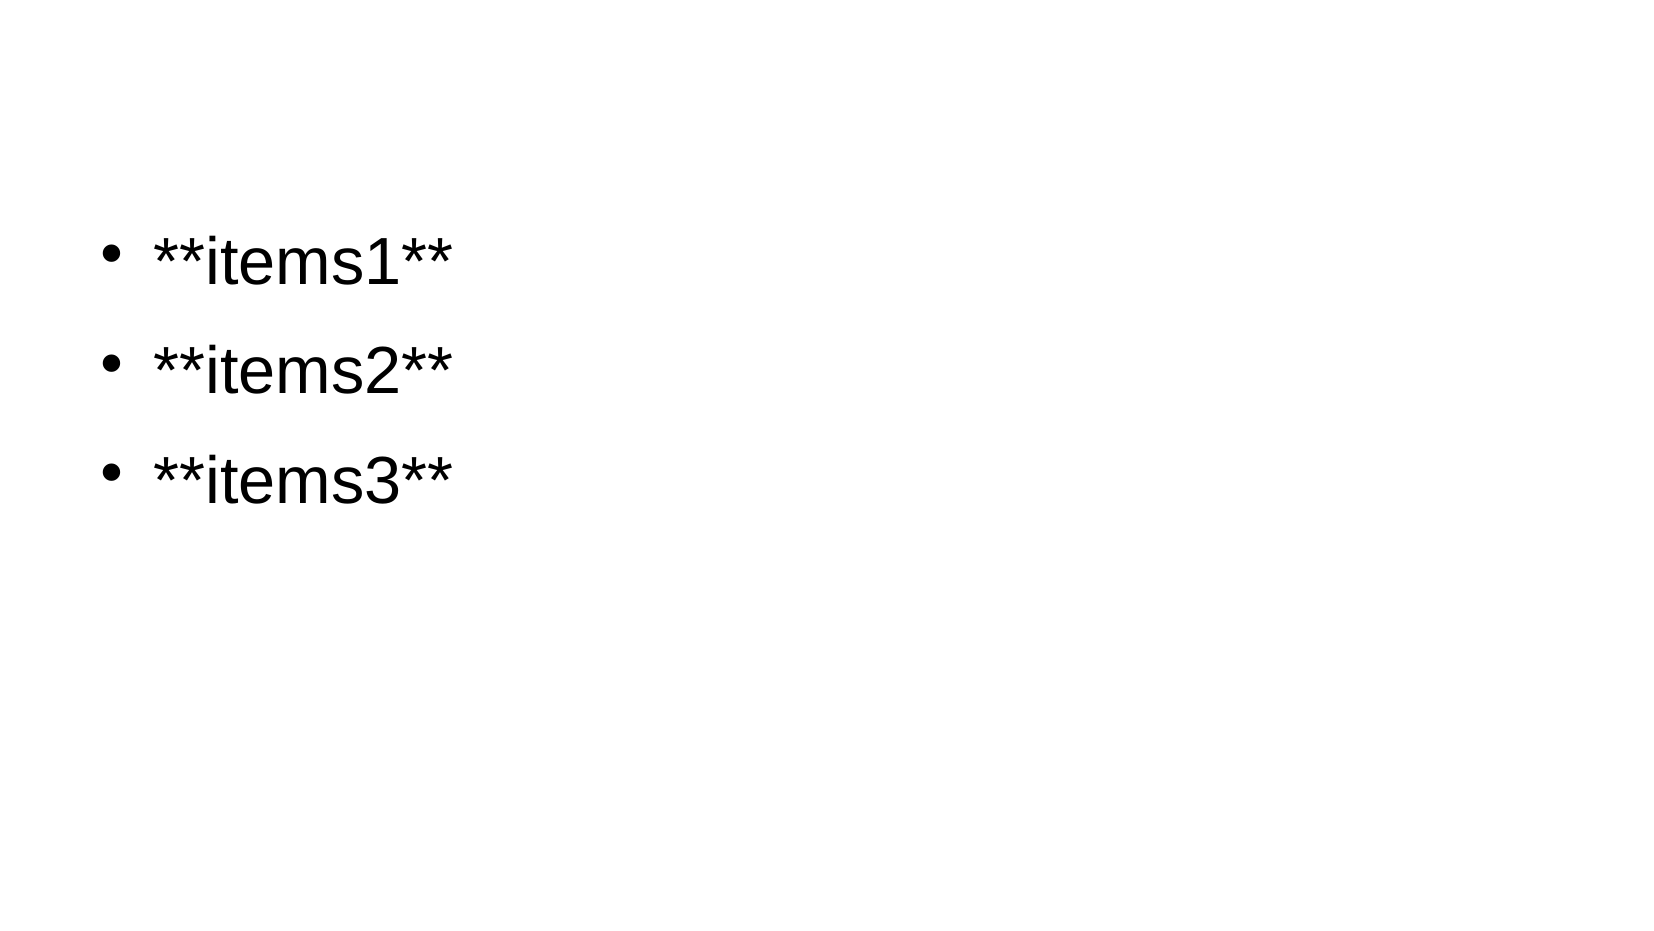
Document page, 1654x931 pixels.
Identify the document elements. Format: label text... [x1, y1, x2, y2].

list **items1** **items2** **items3** [82, 217, 1571, 757]
